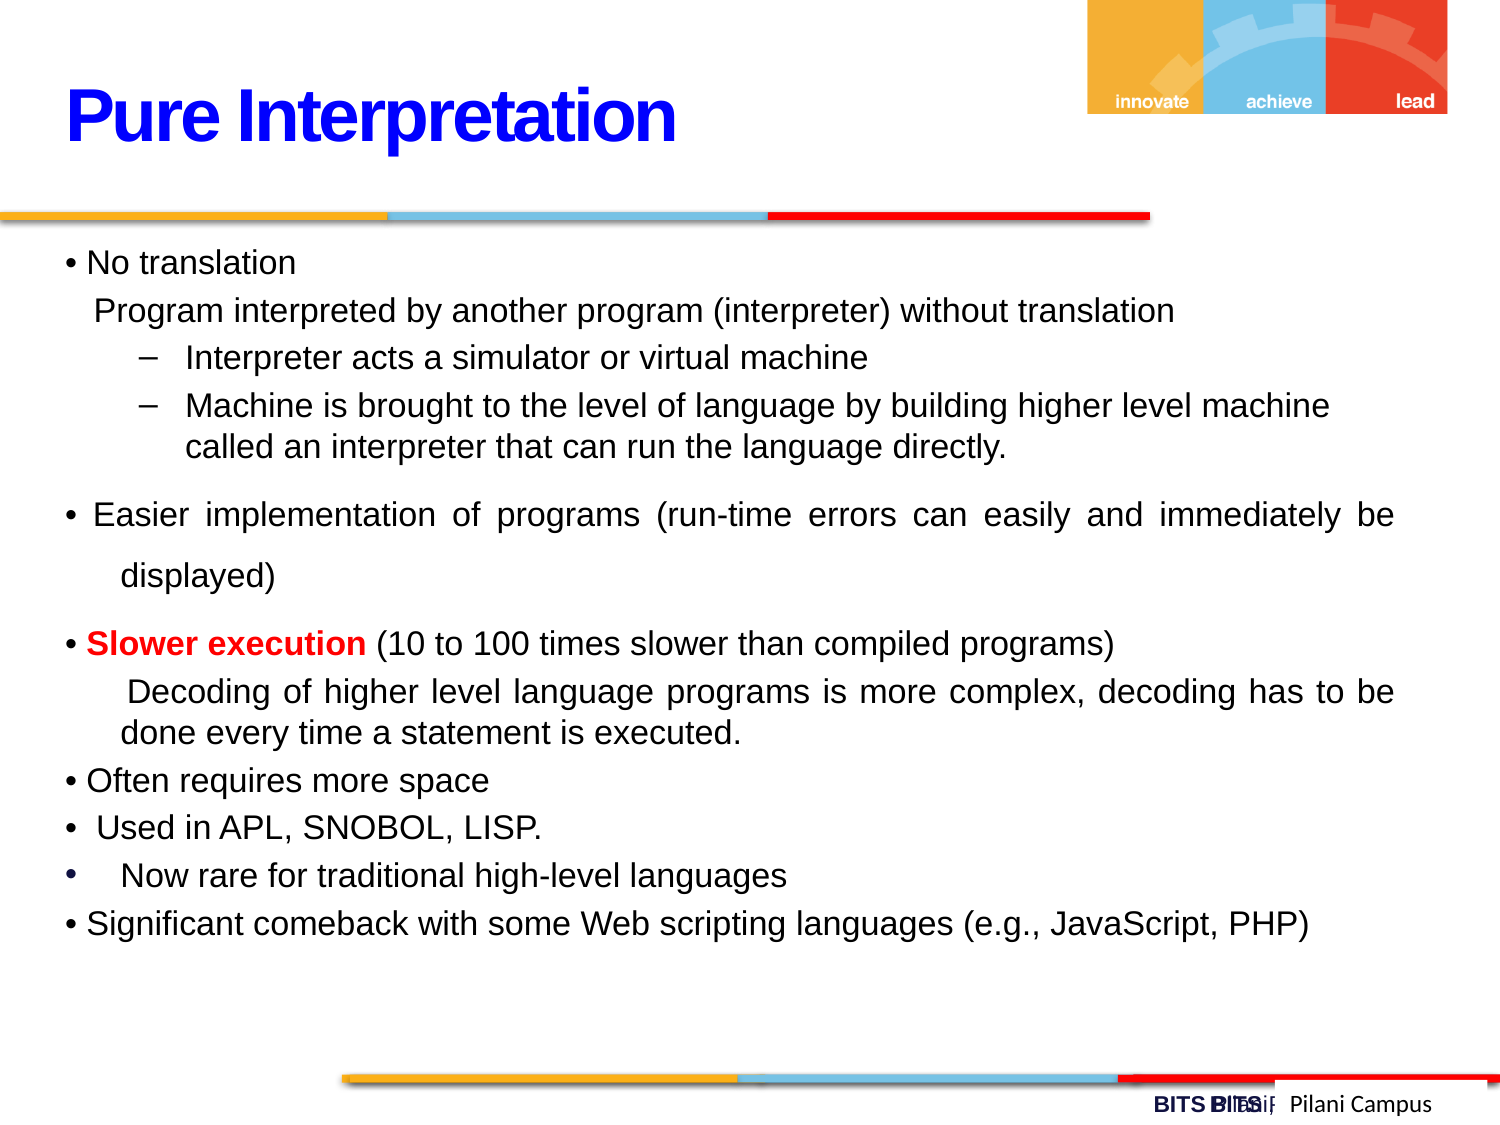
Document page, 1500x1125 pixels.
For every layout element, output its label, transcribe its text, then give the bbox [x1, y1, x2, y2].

picture [1087, 0, 1448, 114]
text_box Pilani Campus [1274, 1079, 1488, 1125]
list • No translation Program interpreted by another program (interpreter) without translation Interpreter acts a simulator or virtual machine Machine is brought to the level of language by building higher level machine called an interpreter that can run the language directly. • Easier implementation of programs (run-time errors can easily and immediately be displayed) • Slower execution (10 to 100 times slower than compiled programs) Decoding of higher level language programs is more complex, decoding has to be done every time a statement is executed. • Often requires more space • Used in APL, SNOBOL, LISP. Now rare for traditional high-level languages • Significant comeback with some Web scripting languages (e.g., JavaScript, PHP) [50, 212, 1410, 955]
list Pure Interpretation [50, 24, 1088, 213]
